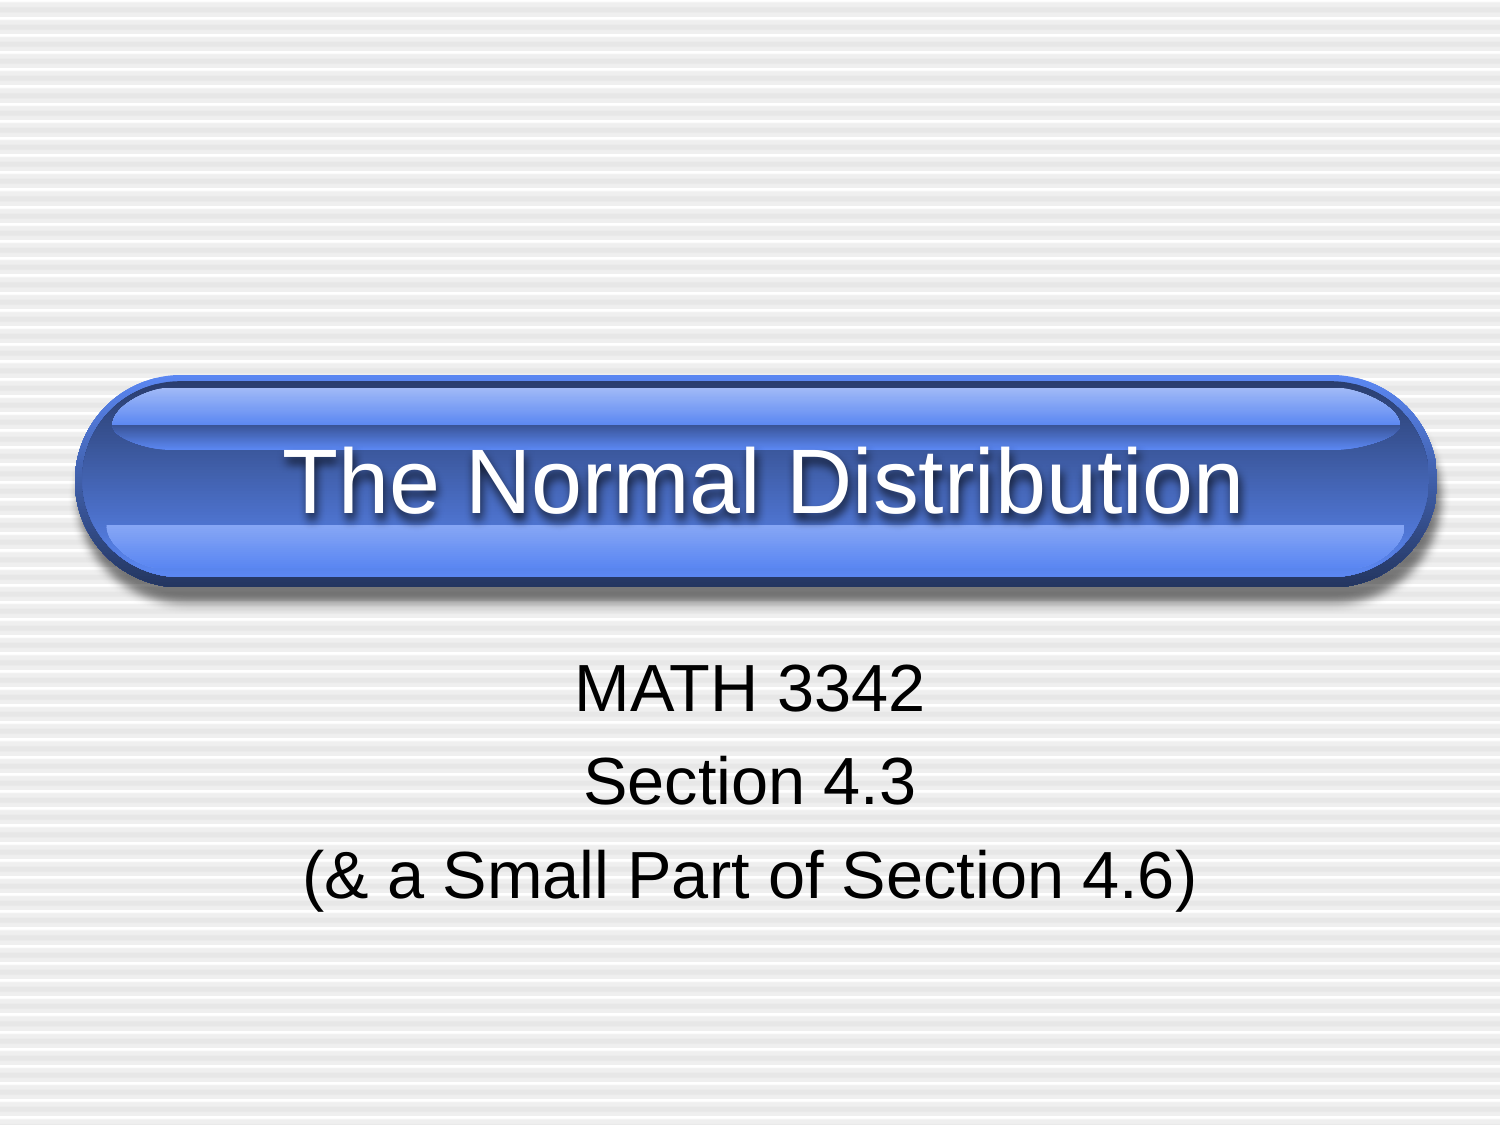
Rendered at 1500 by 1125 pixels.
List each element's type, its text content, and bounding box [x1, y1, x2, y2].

title The Normal Distribution [141, 391, 1388, 563]
picture [0, 0, 1500, 1125]
subtitle MATH 3342 Section 4.3 (& a Small Part of Section 4.6) [225, 637, 1275, 925]
